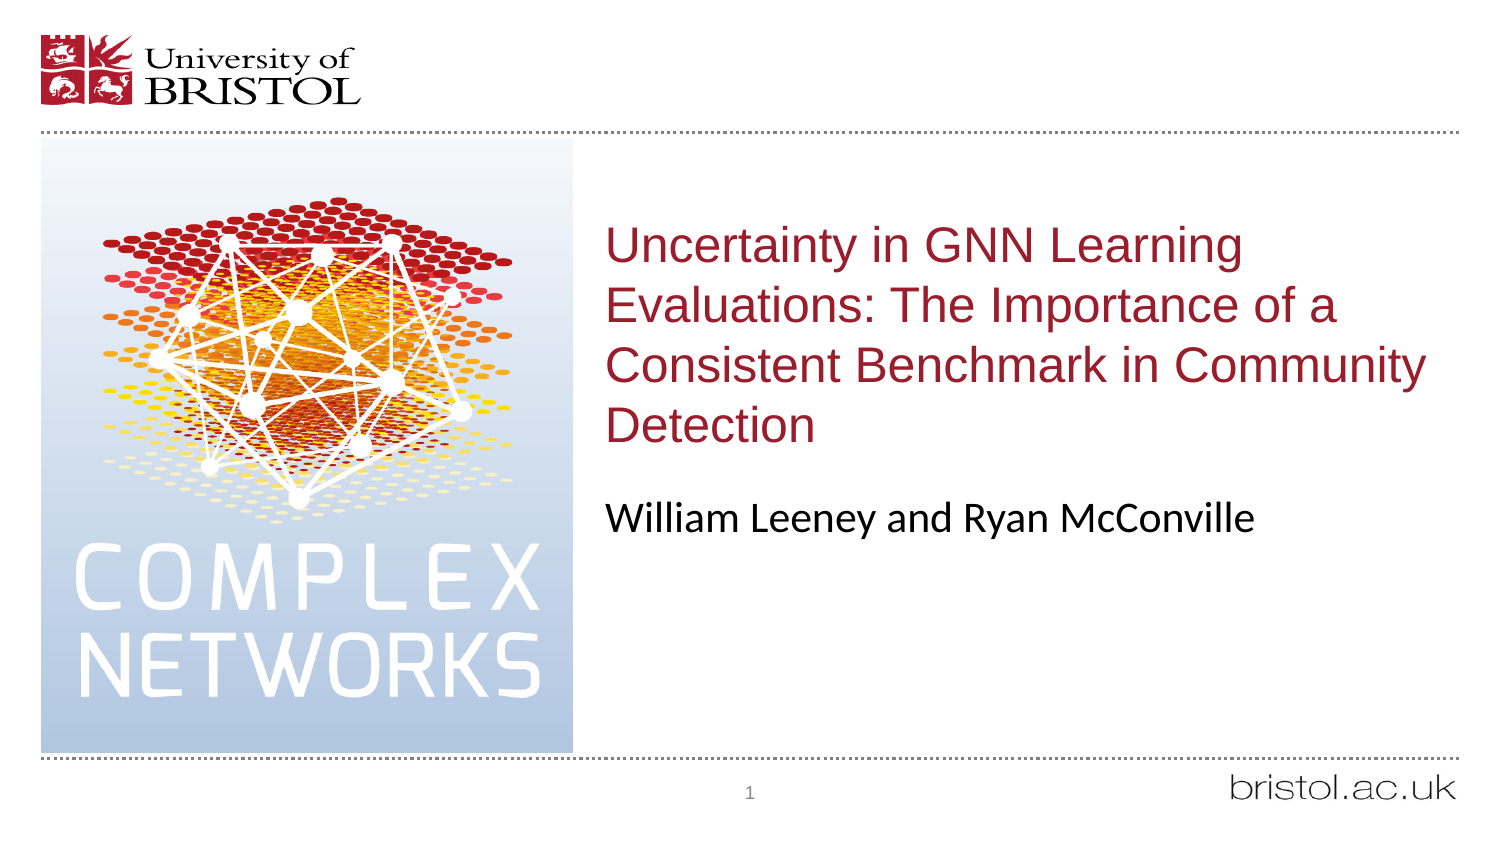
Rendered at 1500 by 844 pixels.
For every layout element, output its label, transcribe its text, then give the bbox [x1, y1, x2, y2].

picture [58, 183, 556, 721]
slide_number 1 [705, 769, 795, 815]
picture [41, 35, 361, 105]
text_box Uncertainty in GNN Learning Evaluations: The Importance of a Consistent Benchmark in Community Detection [590, 205, 1459, 578]
picture [1214, 767, 1459, 810]
text_box [39, 136, 575, 755]
list William Leeney and Ryan McConville [590, 480, 1360, 560]
